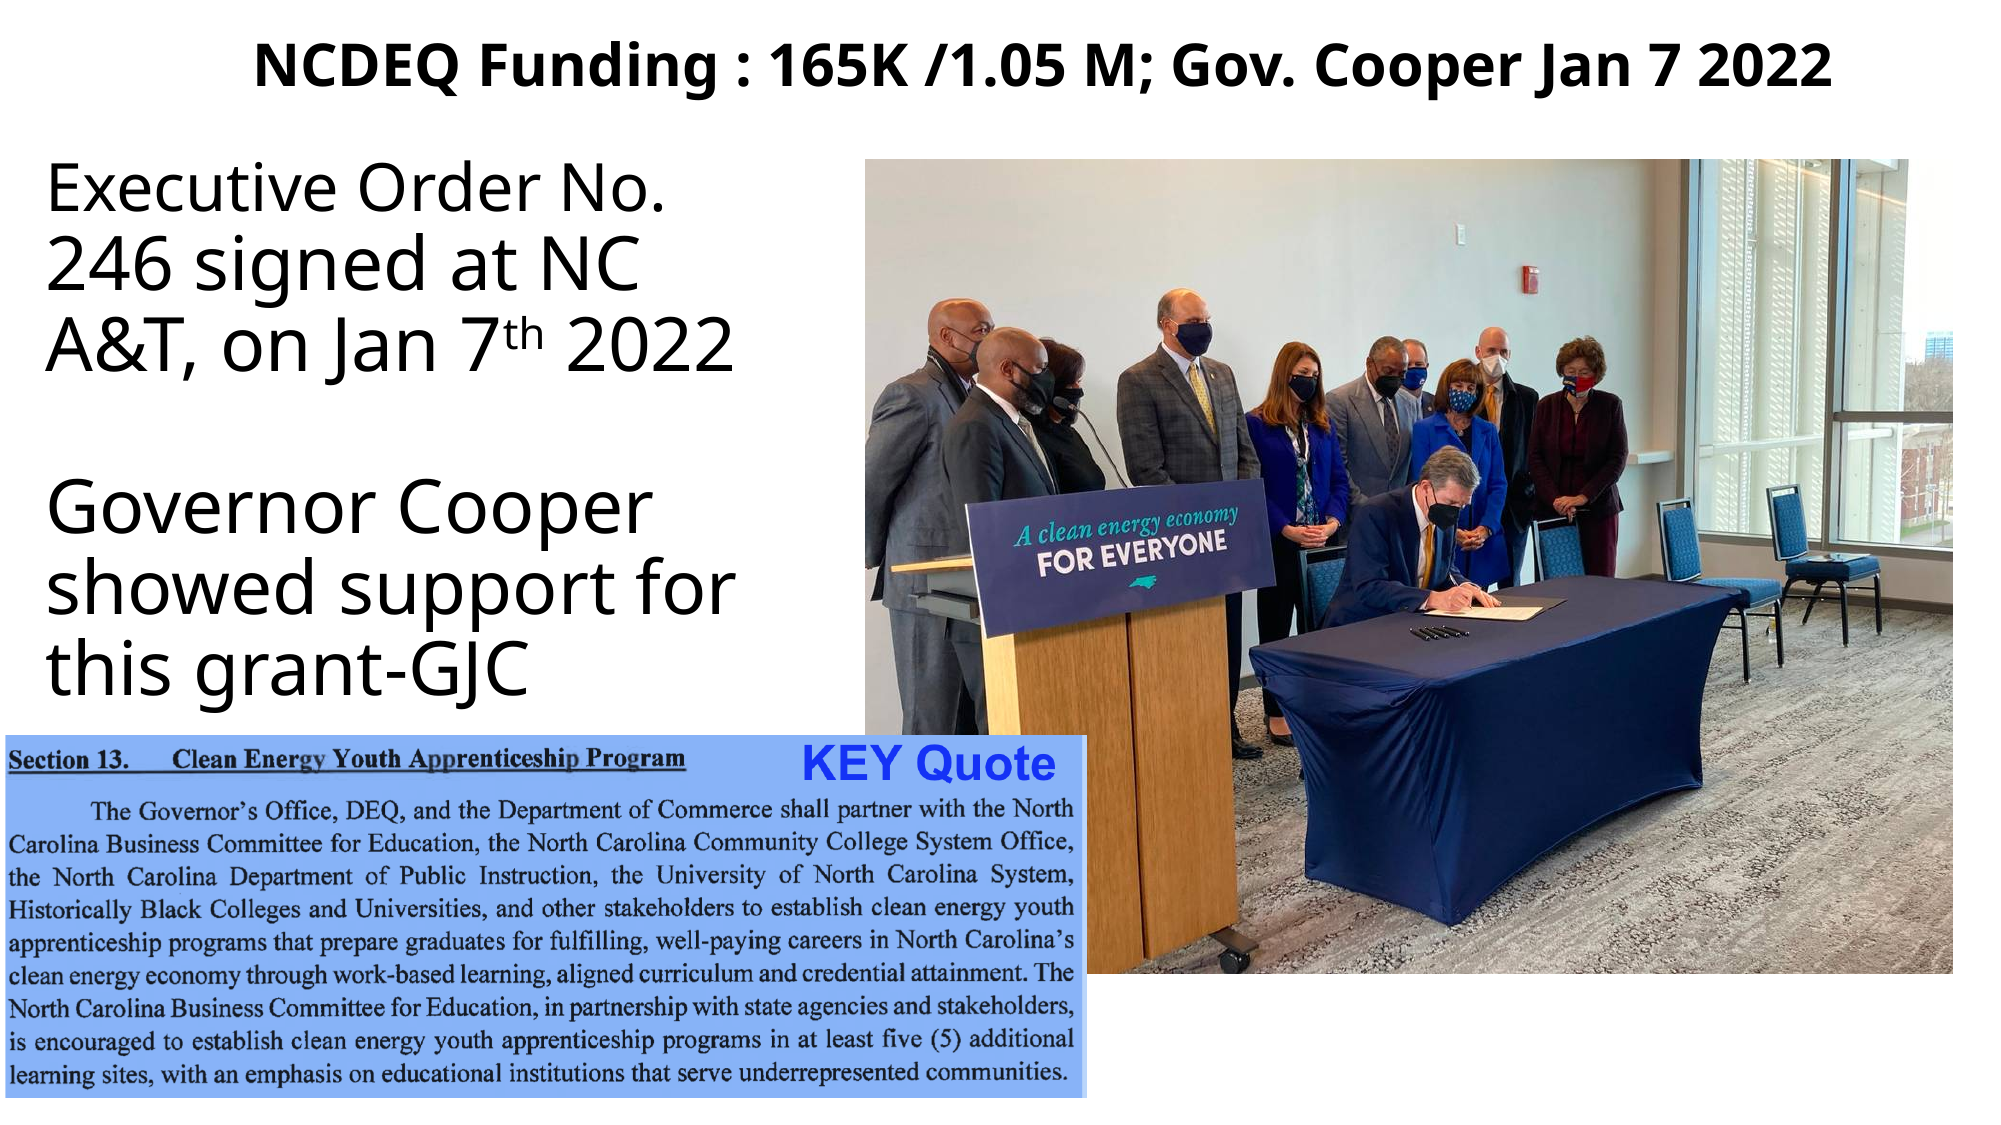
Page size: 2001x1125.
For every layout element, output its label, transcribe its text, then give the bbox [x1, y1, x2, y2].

text_box NCDEQ Funding : 165K /1.05 M; Gov. Cooper Jan 7 2022 [237, 0, 1963, 135]
title Executive Order No. 246 signed at NC A&T, on Jan 7th 2022 Governor Cooper showed support for this grant-GJC [30, 389, 760, 567]
picture [0, 159, 1953, 1098]
